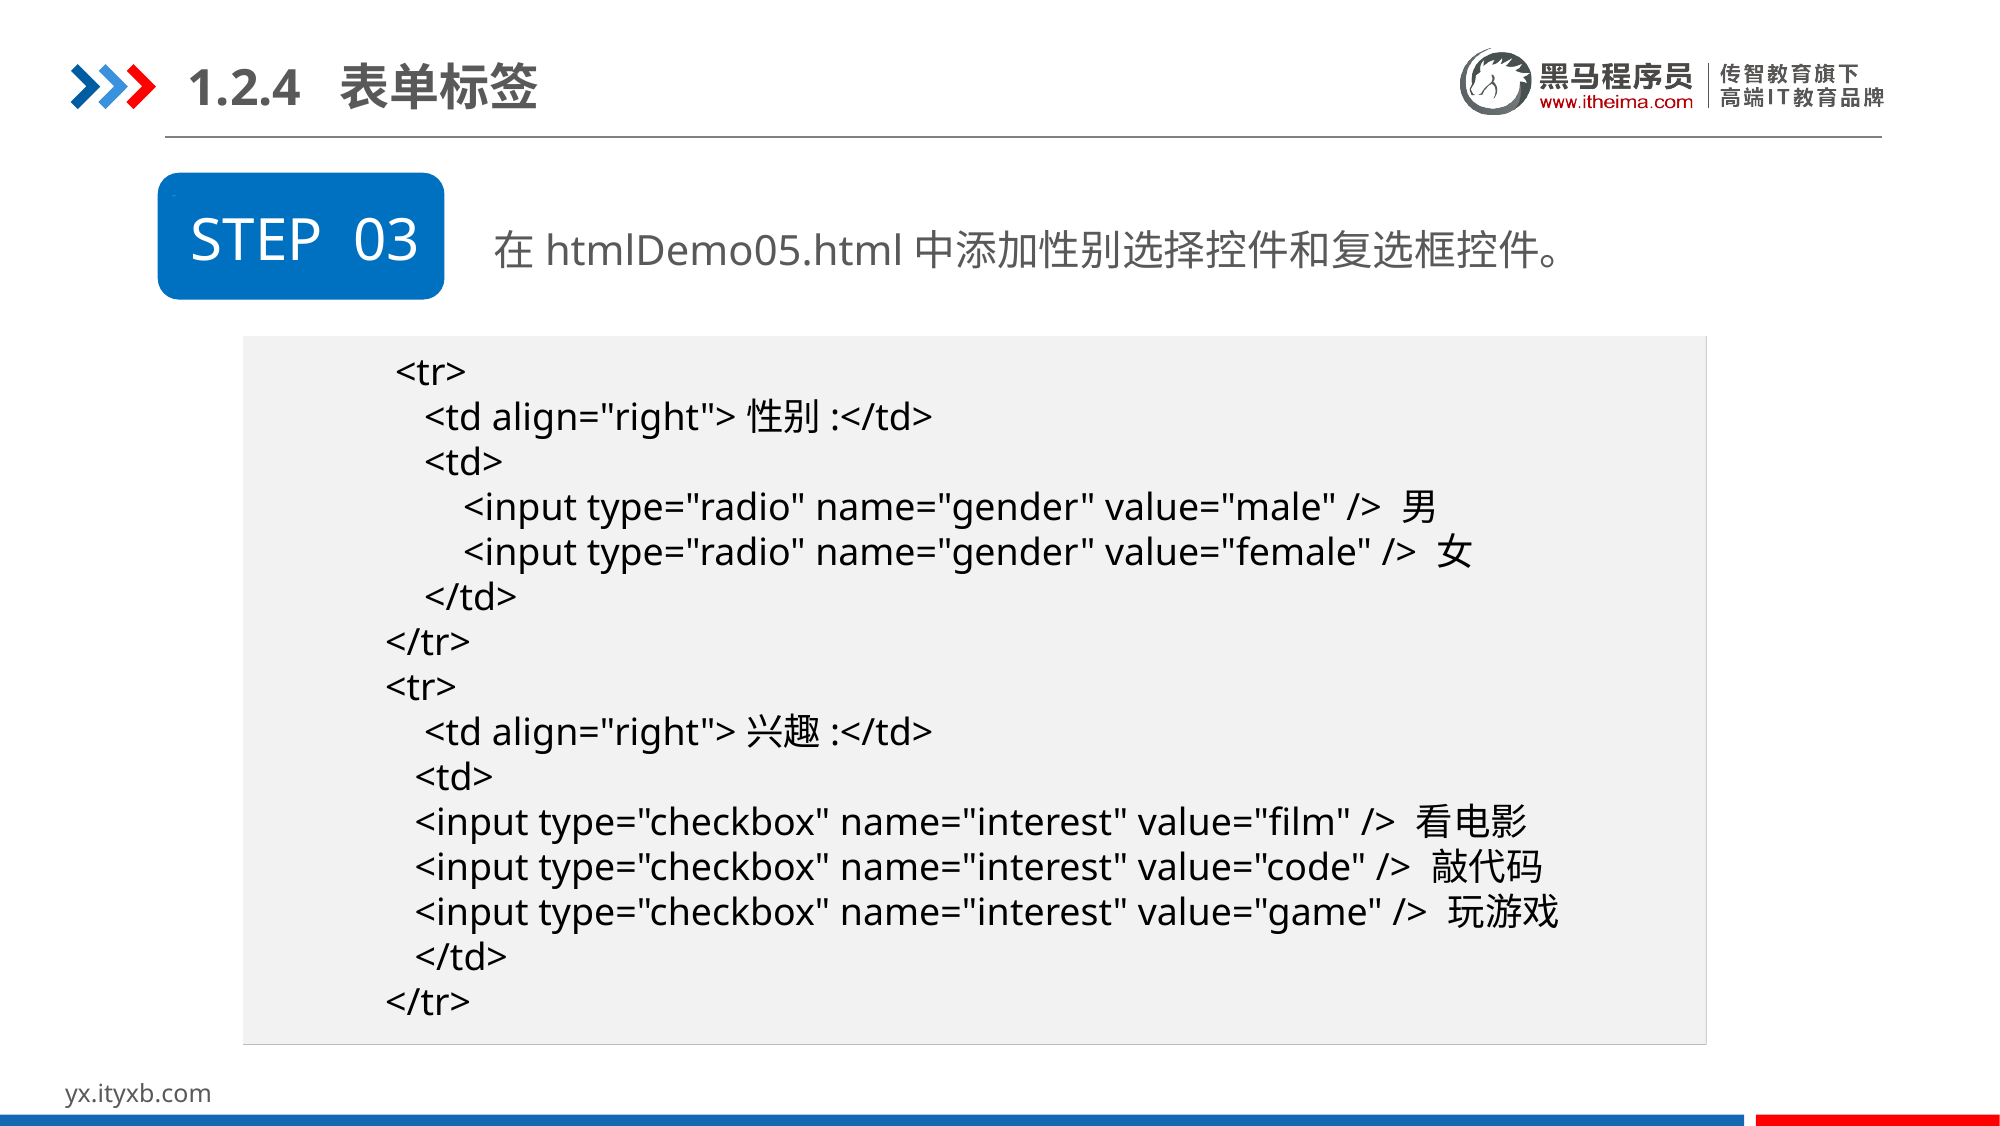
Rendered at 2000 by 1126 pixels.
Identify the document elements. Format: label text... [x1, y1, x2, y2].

text_box 1.2.4 表单标签 [187, 43, 870, 127]
picture [1460, 48, 1887, 115]
text_box STEP 03 [172, 195, 439, 280]
text_box [155, 170, 447, 302]
picture [243, 335, 1709, 1048]
text_box 在htmlDemo05.html中添加性别选择控件和复选框控件。 [478, 191, 1781, 282]
